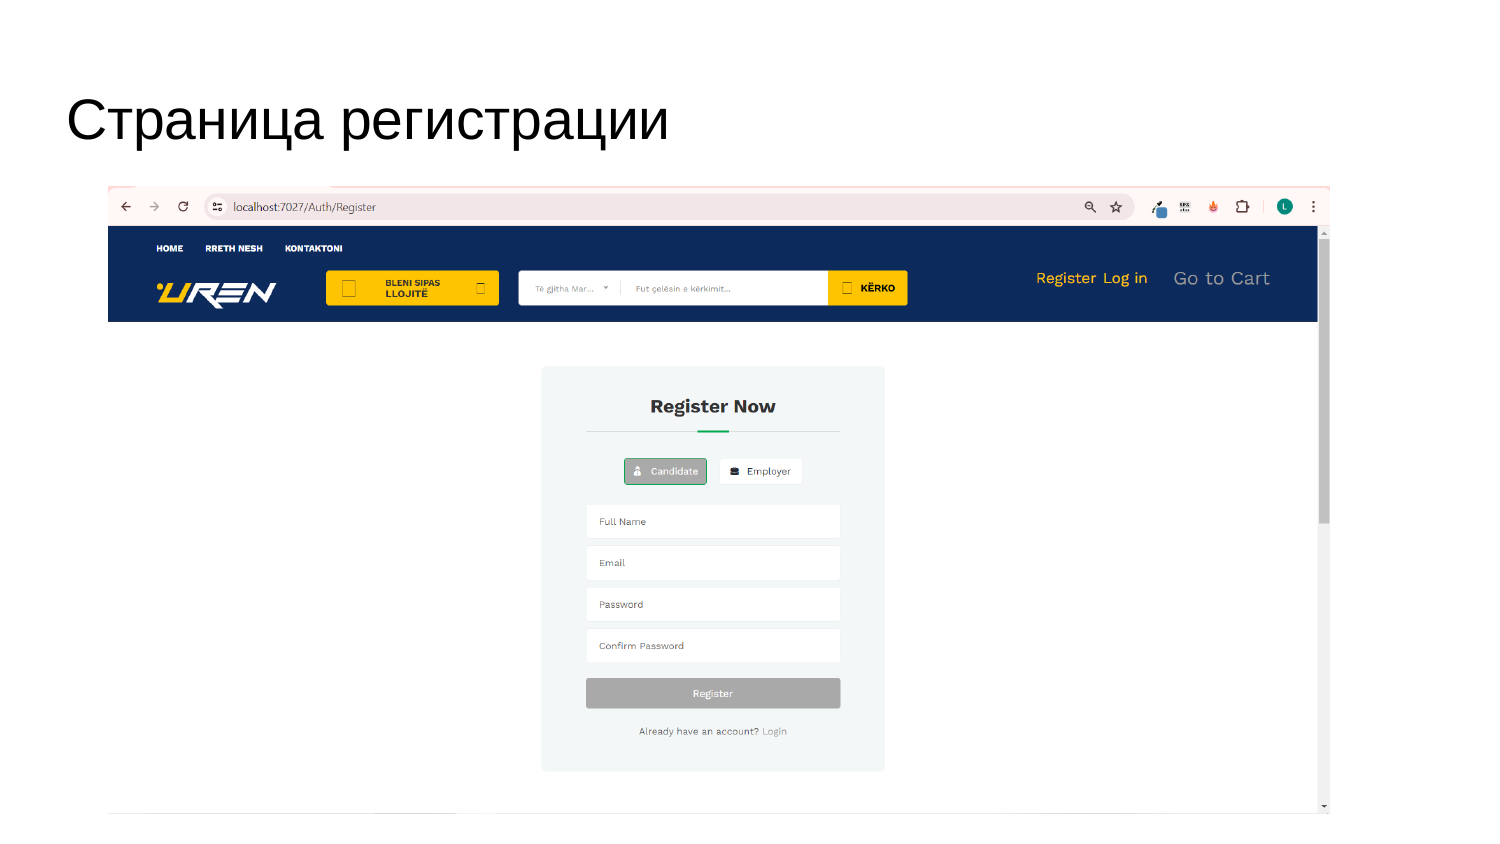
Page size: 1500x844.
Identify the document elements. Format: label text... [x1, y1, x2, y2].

picture [108, 186, 1330, 814]
title Страница регистрации [51, 72, 1449, 167]
